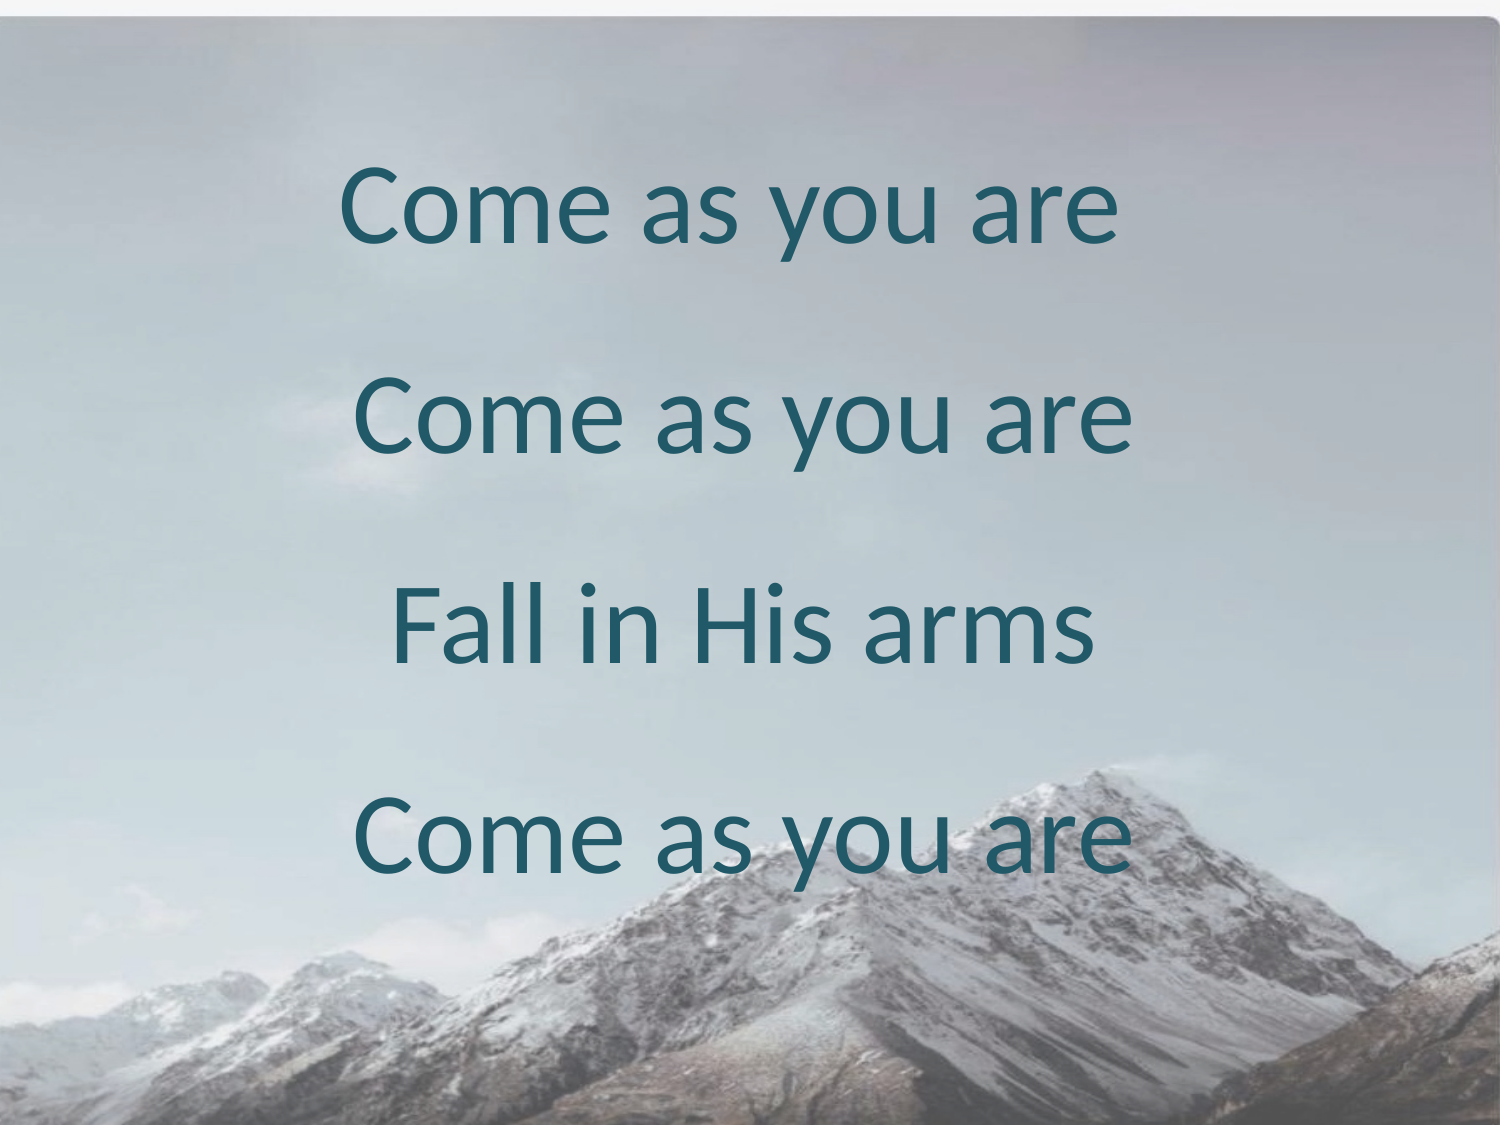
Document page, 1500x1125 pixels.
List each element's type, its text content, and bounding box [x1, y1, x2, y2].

text_box Come as you are Come as you are Fall in His arms Come as you are [310, 49, 1151, 905]
